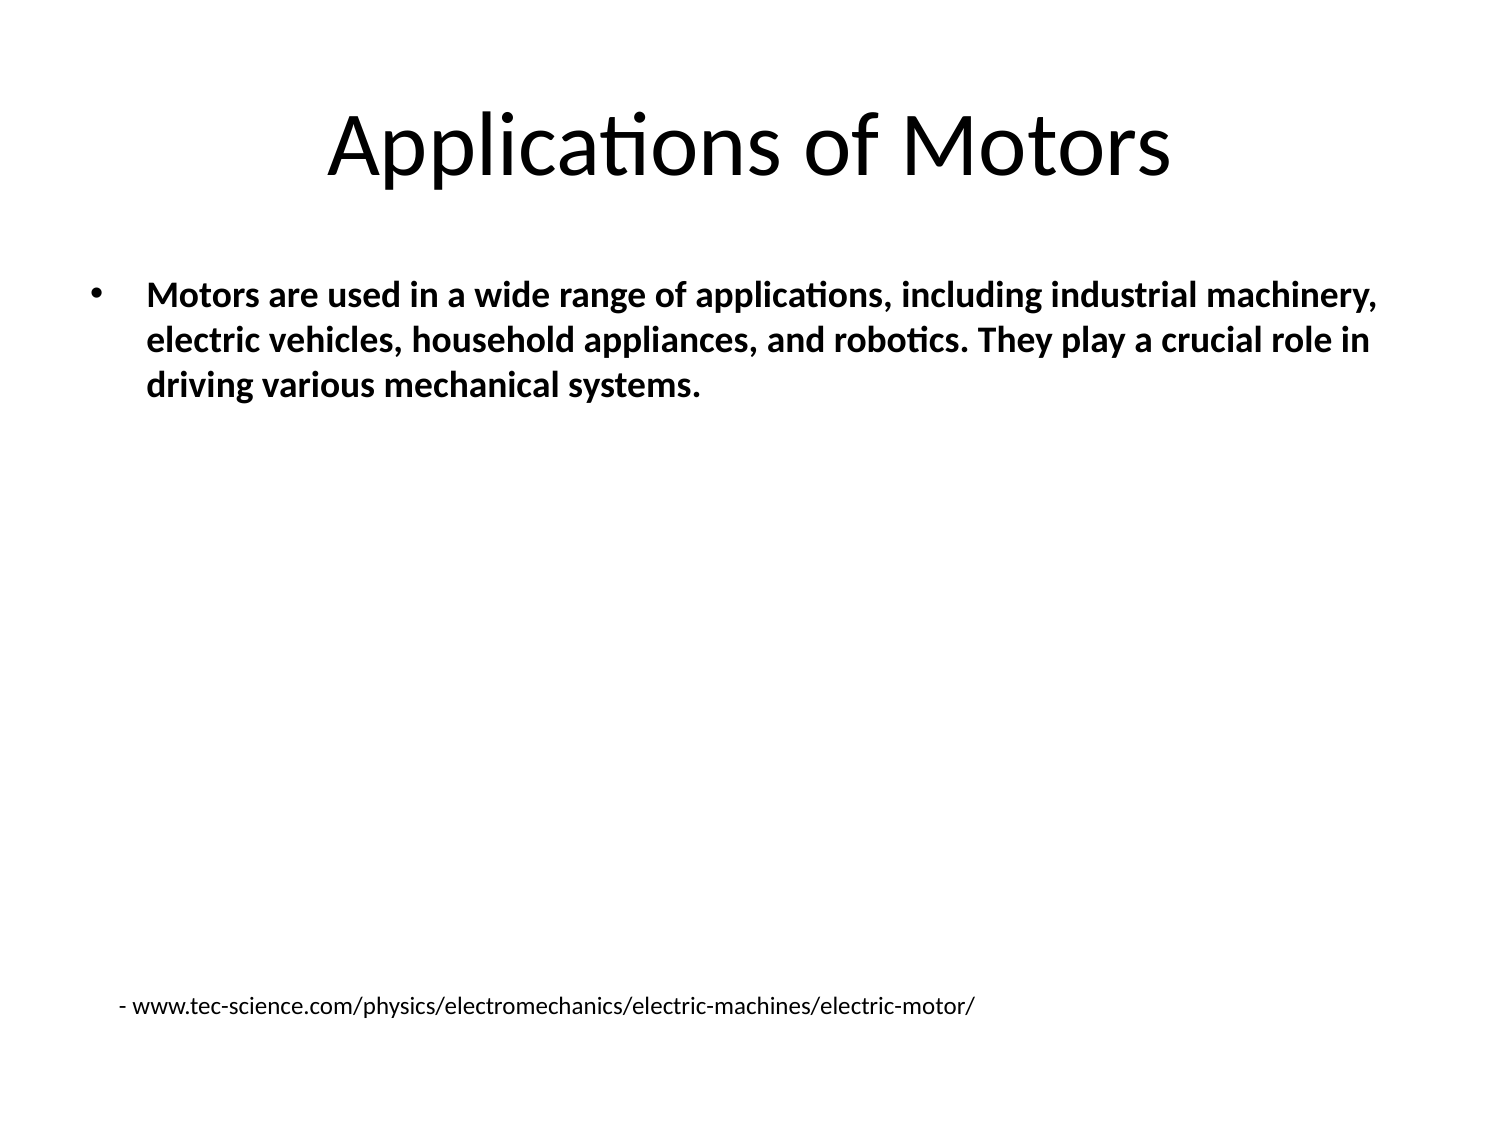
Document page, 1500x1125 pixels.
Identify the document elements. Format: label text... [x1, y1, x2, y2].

title Applications of Motors [75, 45, 1425, 233]
list Motors are used in a wide range of applications, including industrial machinery, electric vehicles, household appliances, and robotics. They play a crucial role in driving various mechanical systems. [75, 262, 1425, 1005]
text_box - www.tec-science.com/physics/electromechanics/electric-machines/electric-motor/ [104, 937, 1500, 1028]
